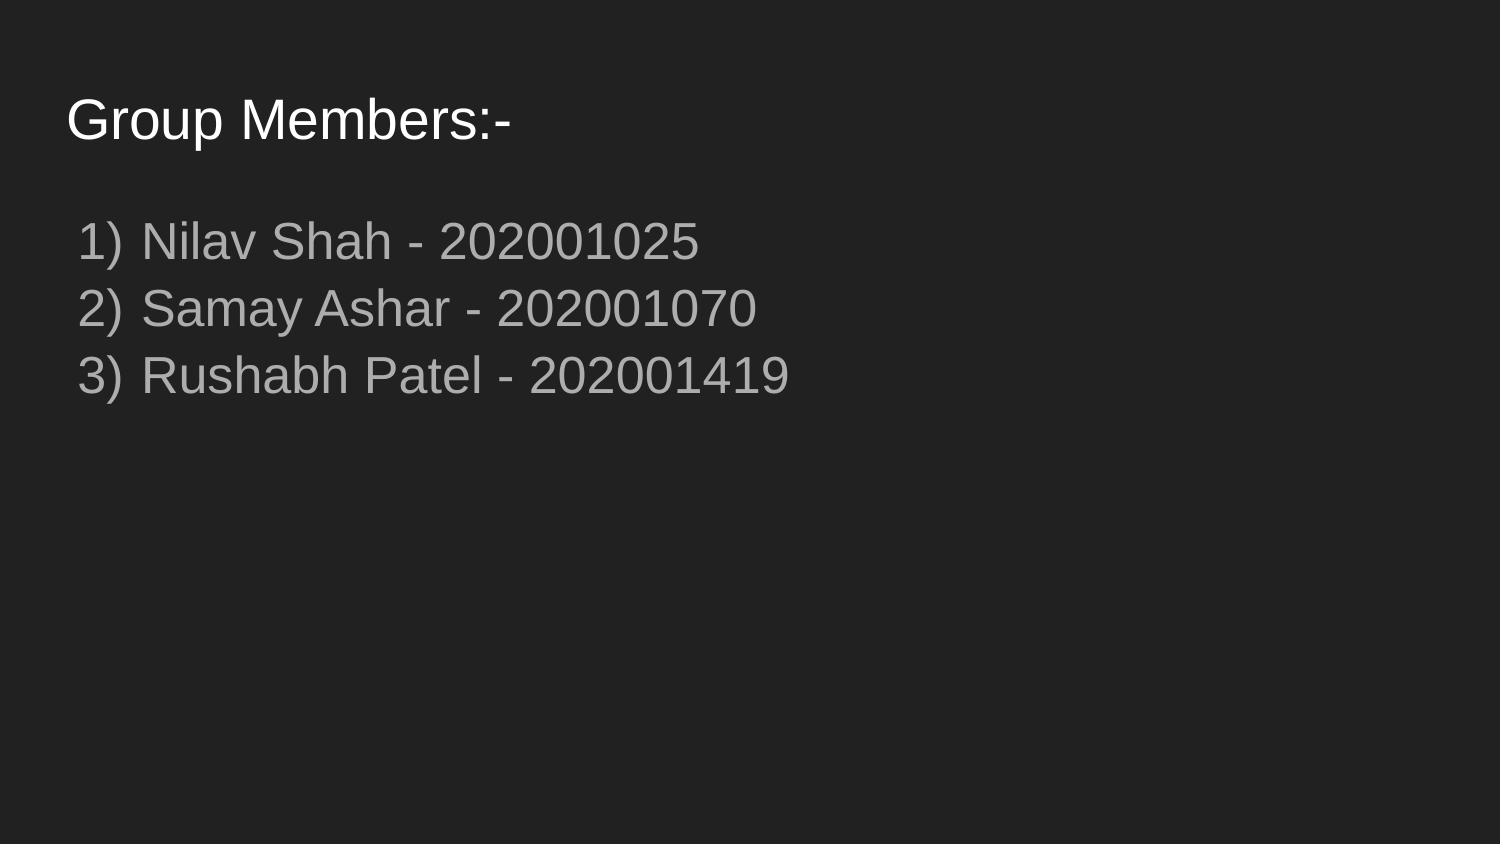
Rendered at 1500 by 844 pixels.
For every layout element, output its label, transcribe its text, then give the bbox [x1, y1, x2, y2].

title Group Members:- [51, 72, 1449, 167]
list Nilav Shah - 202001025 Samay Ashar - 202001070 Rushabh Patel - 202001419 [51, 189, 1449, 750]
